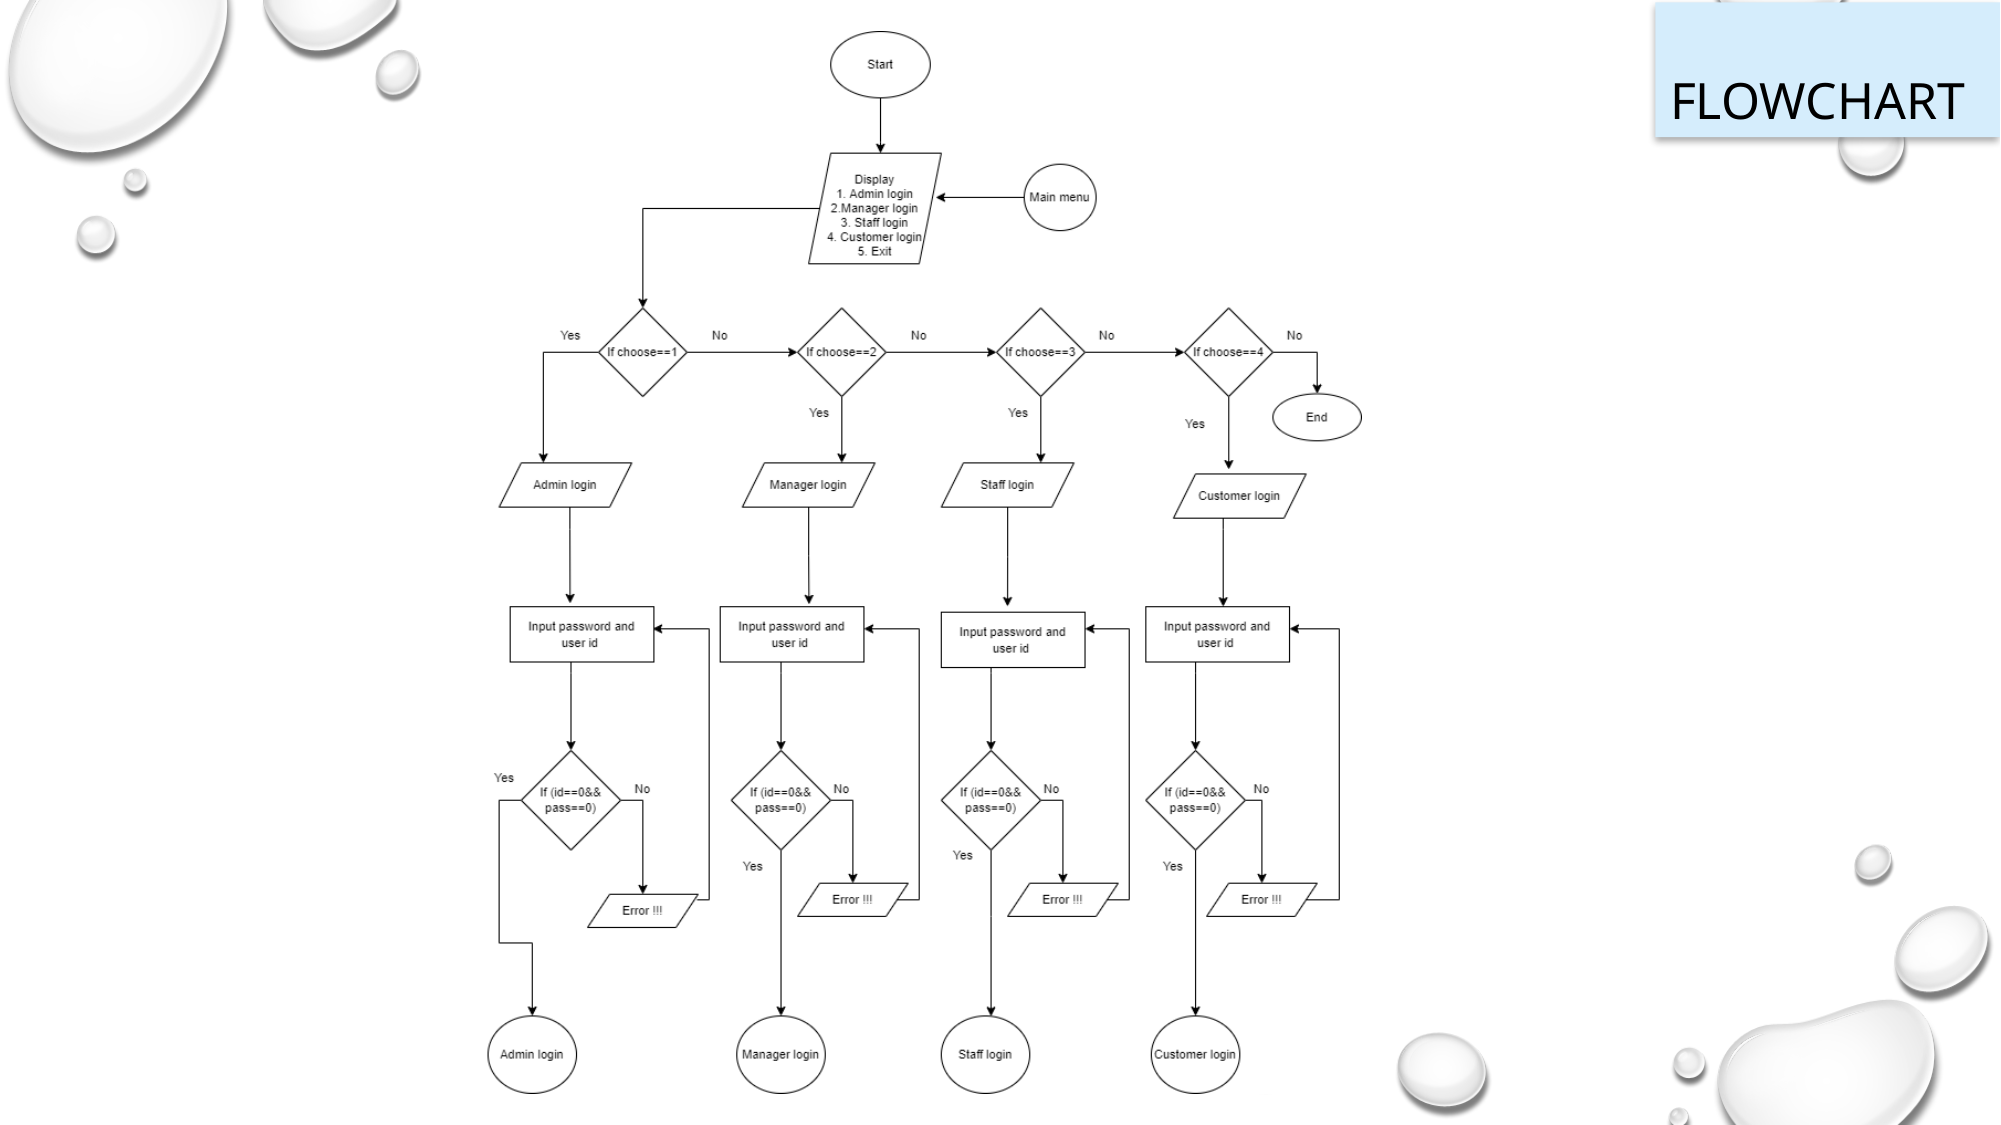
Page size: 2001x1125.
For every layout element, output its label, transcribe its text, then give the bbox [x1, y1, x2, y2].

picture [0, 0, 2000, 1125]
text_box FLOWCHART [1655, 2, 2000, 138]
